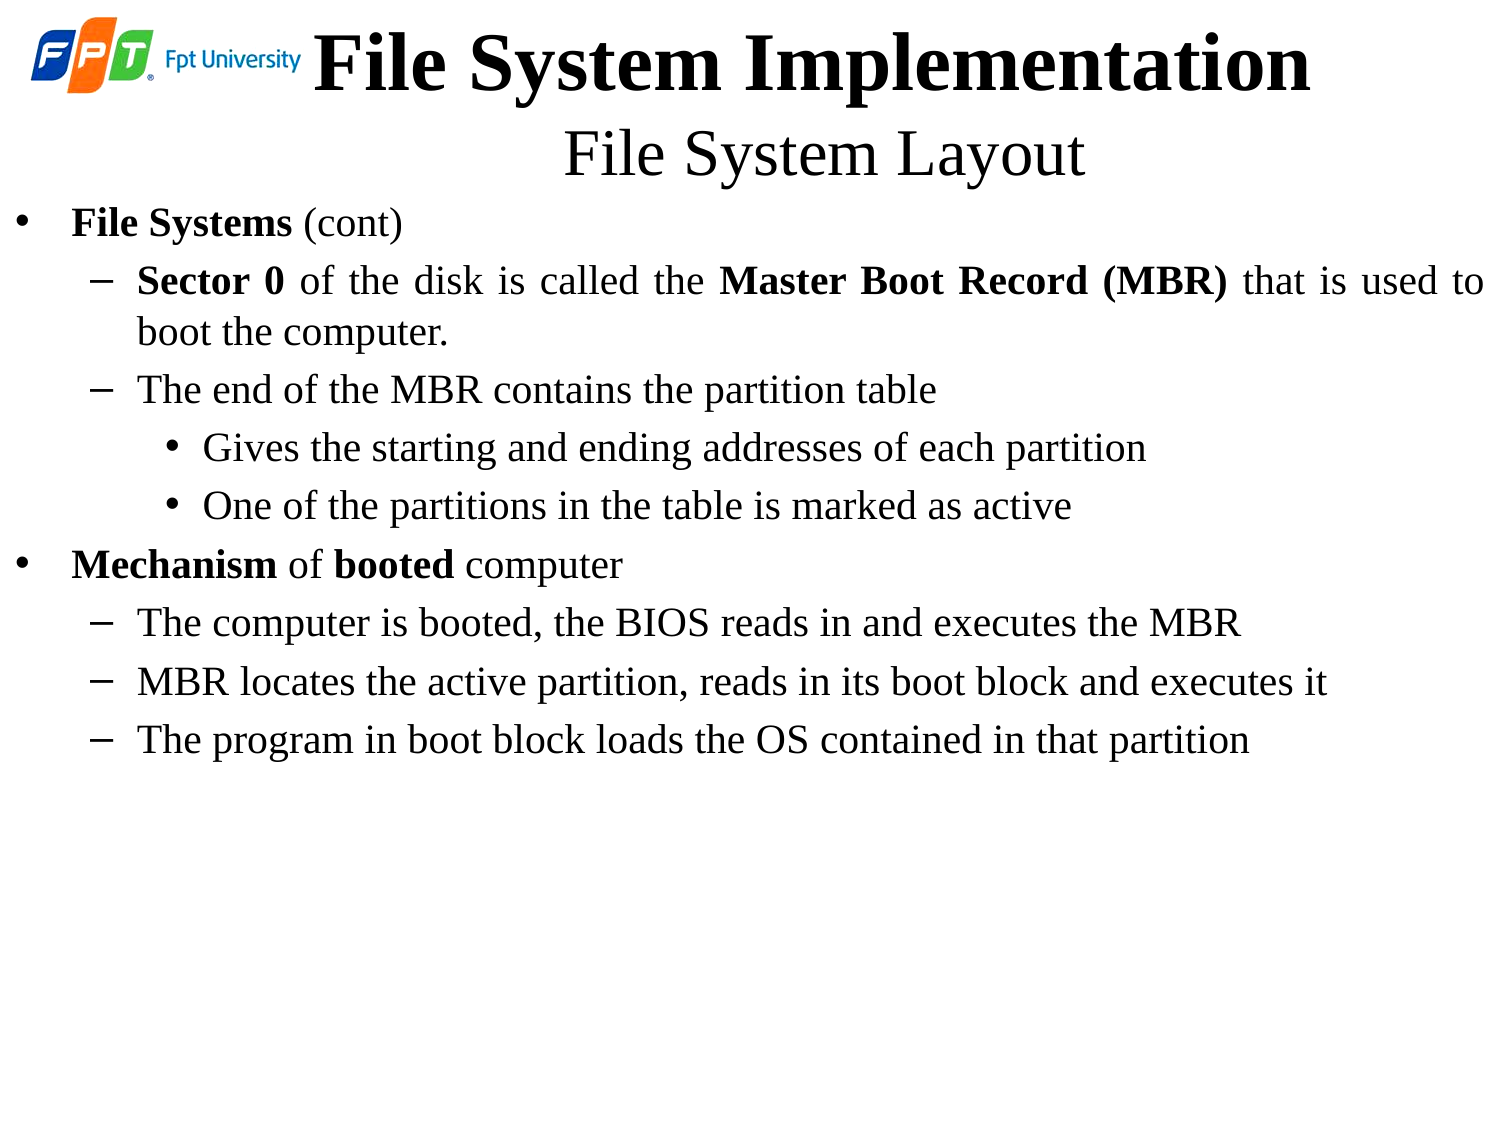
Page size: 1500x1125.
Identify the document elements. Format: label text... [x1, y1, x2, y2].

list File Systems (cont) Sector 0 of the disk is called the Master Boot Record (MBR) that is used to boot the computer. The end of the MBR contains the partition table Gives the starting and ending addresses of each partition One of the partitions in the table is marked as active Mechanism of booted computer The computer is booted, the BIOS reads in and executes the MBR MBR locates the active partition, reads in its boot block and executes it The program in boot block loads the OS contained in that partition [0, 187, 1500, 1125]
title File System Implementation File System Layout [150, 0, 1500, 187]
picture [0, 0, 150, 122]
